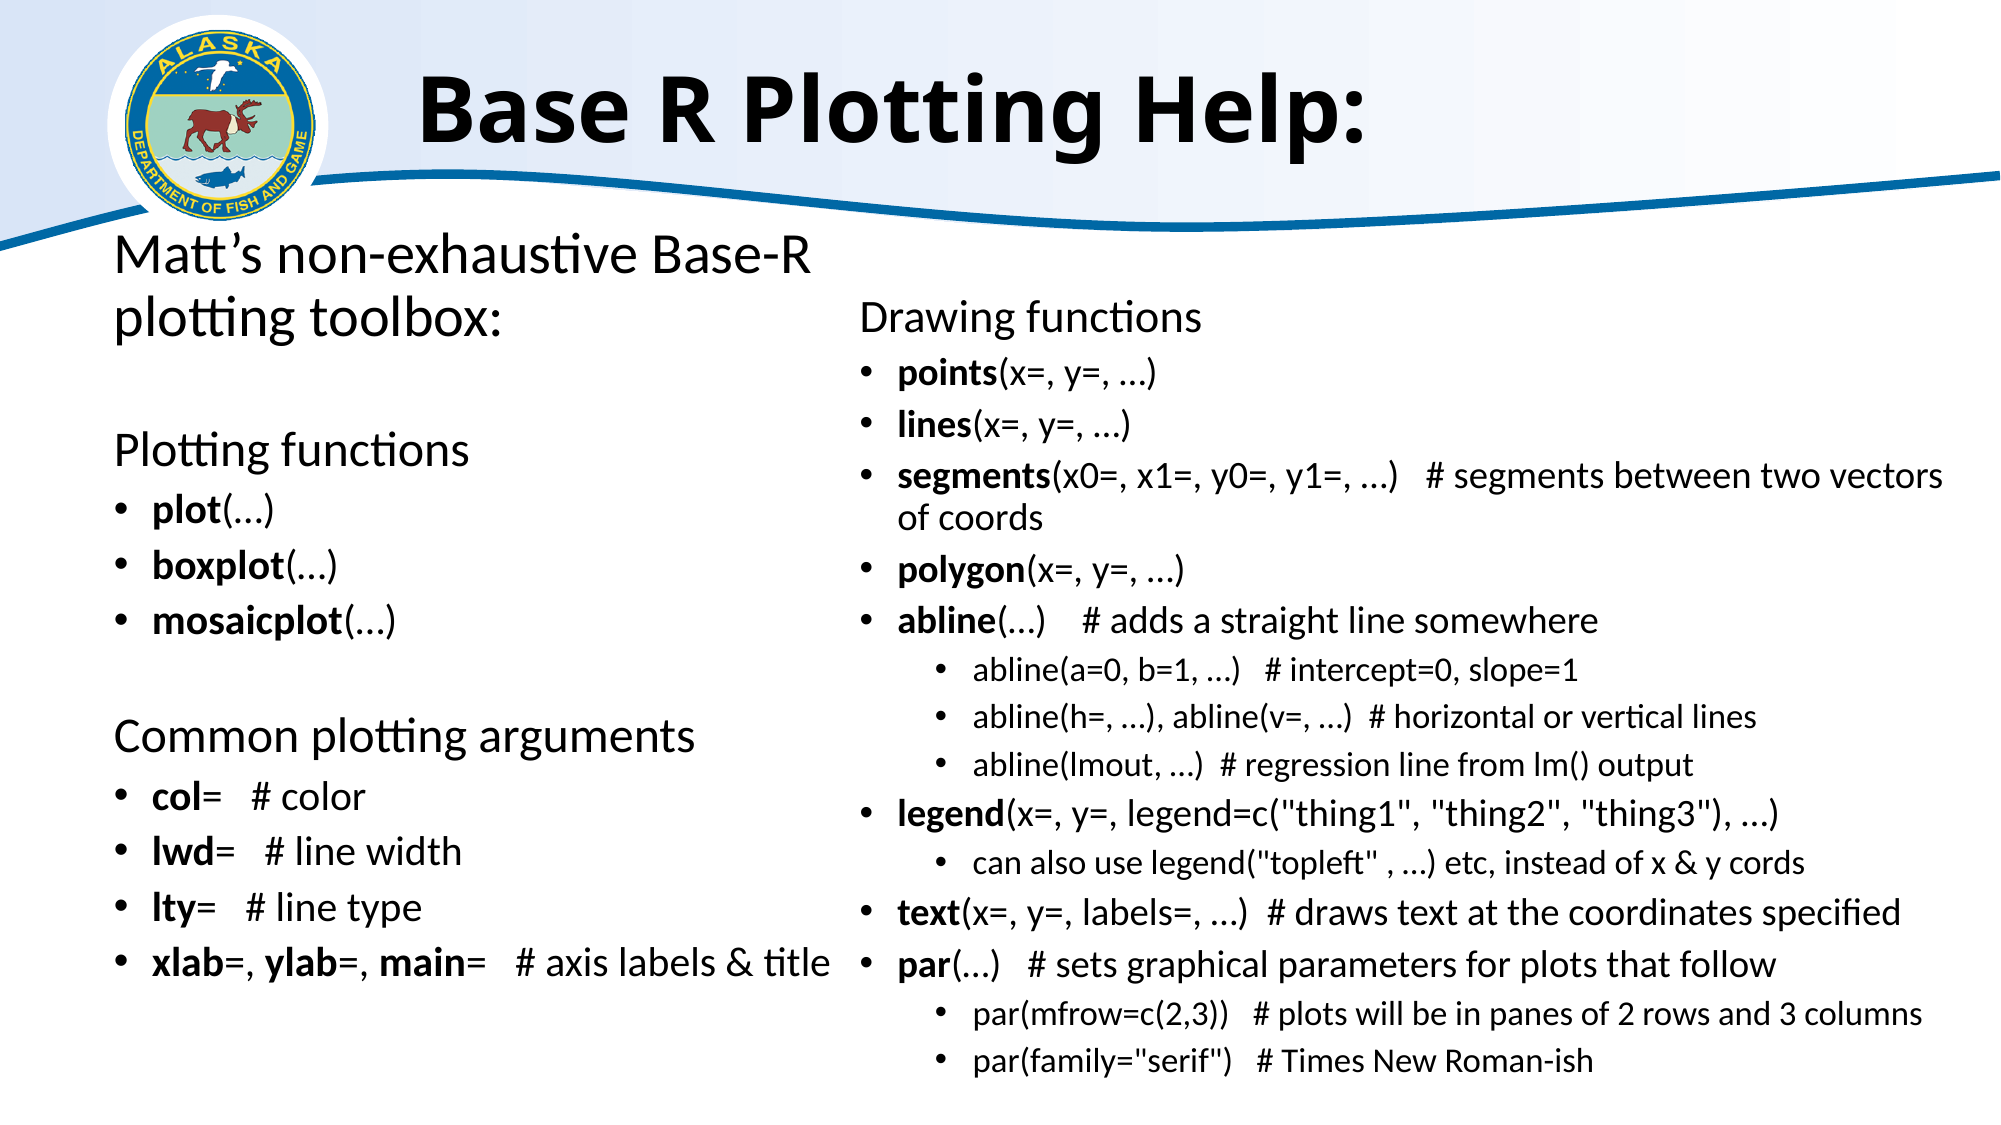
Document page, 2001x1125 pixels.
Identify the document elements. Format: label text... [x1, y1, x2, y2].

list Drawing functions points(x=, y=, …) lines(x=, y=, …) segments(x0=, x1=, y0=, y1=, …) # segments between two vectors of coords polygon(x=, y=, …) abline(…) # adds a straight line somewhere abline(a=0, b=1, …) # intercept=0, slope=1 abline(h=, …), abline(v=, …) # horizontal or vertical lines abline(lmout, …) # regression line from lm() output legend(x=, y=, legend=c("thing1", "thing2", "thing3"), …) can also use legend("topleft" , …) etc, instead of x & y cords text(x=, y=, labels=, …) # draws text at the coordinates specified par(…) # sets graphical parameters for plots that follow par(mfrow=c(2,3)) # plots will be in panes of 2 rows and 3 columns par(family="serif") # Times New Roman-ish [844, 284, 1983, 1103]
picture [35, 17, 400, 231]
title Base R Plotting Help: [400, 0, 1577, 227]
text_box Matt’s non-exhaustive Base-R plotting toolbox: Plotting functions plot(…) boxplot(…) mosaicplot(…) Common plotting arguments col= # color lwd= # line width lty= # line type xlab=, ylab=, main= # axis labels & title [99, 215, 970, 1117]
